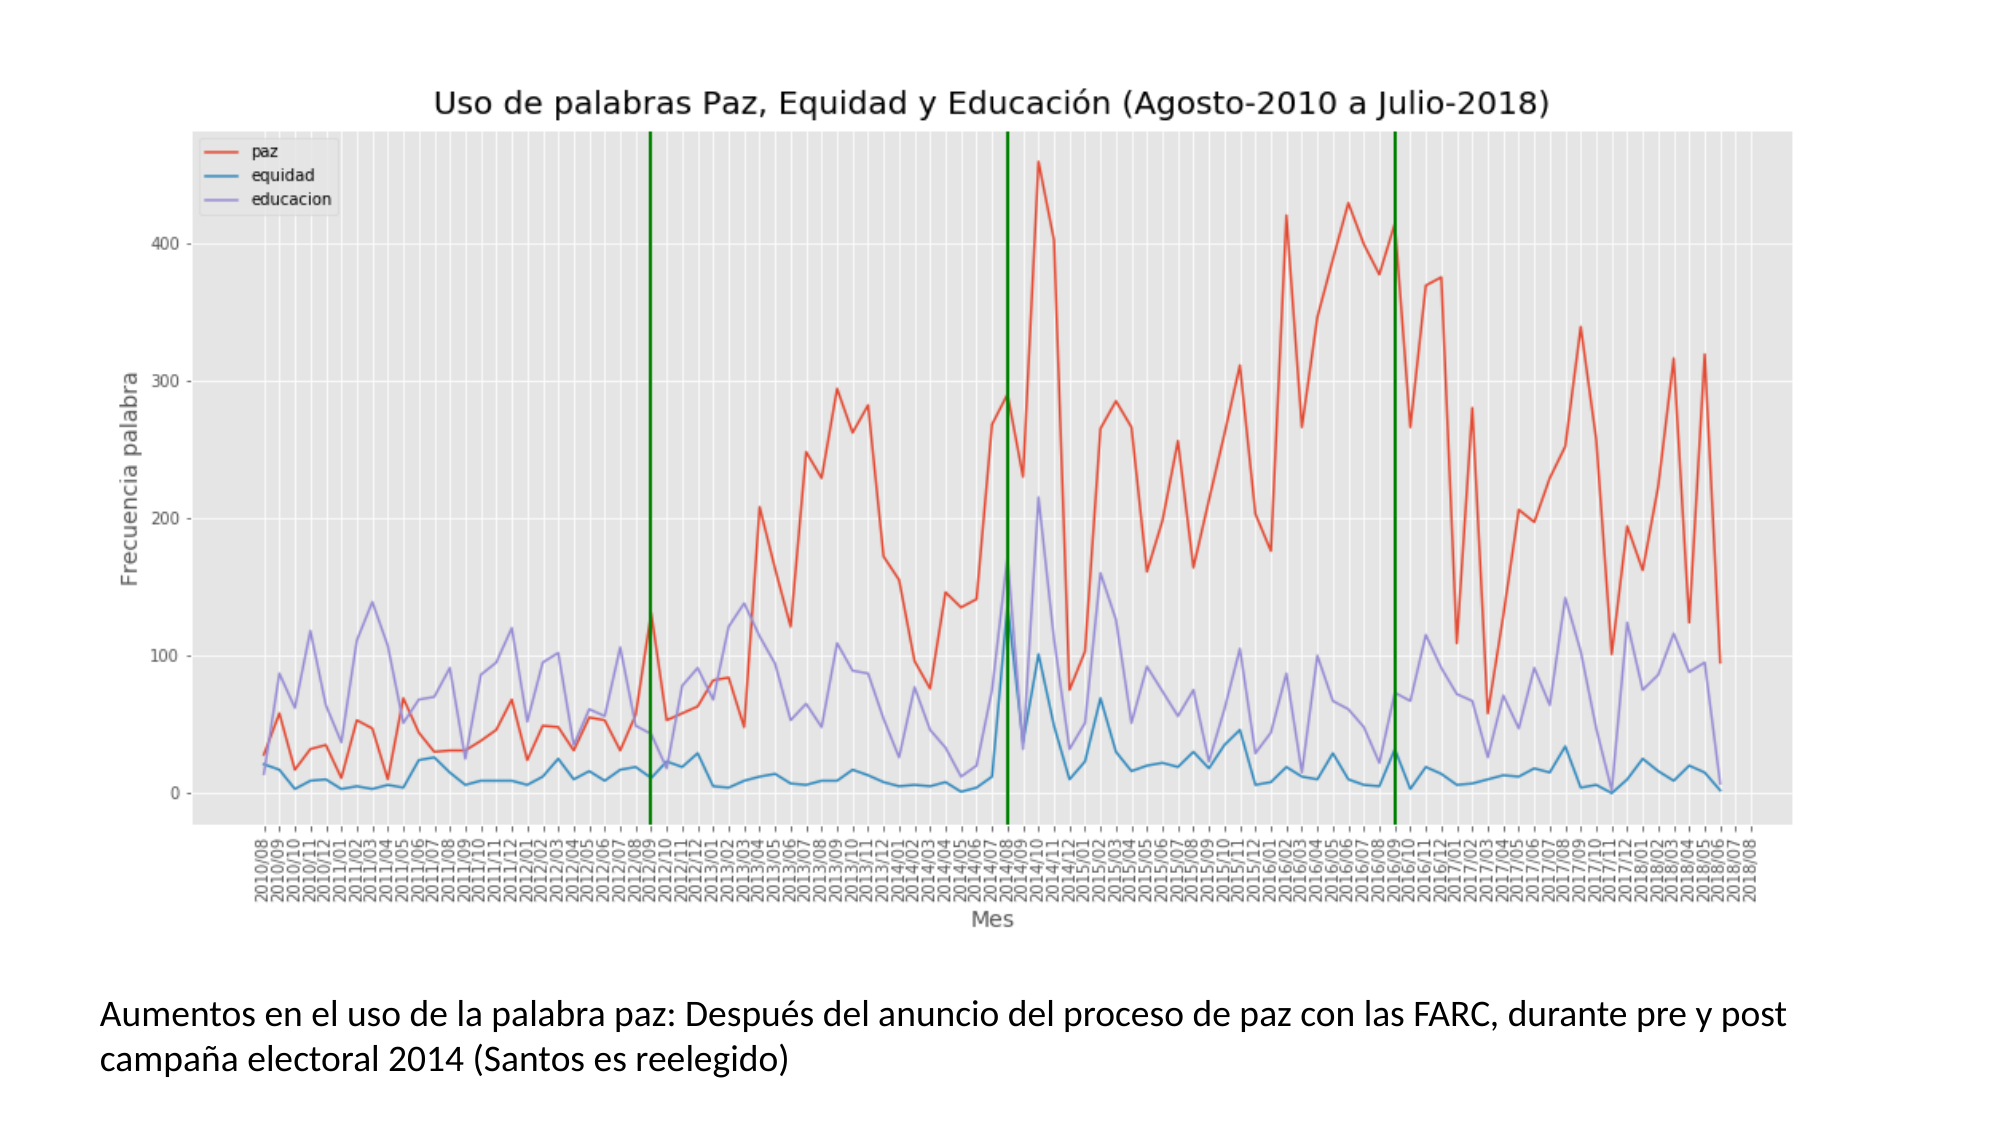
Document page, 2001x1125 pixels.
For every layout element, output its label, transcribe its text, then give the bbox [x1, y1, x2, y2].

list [0, 20, 2000, 940]
text_box Aumentos en el uso de la palabra paz: Después del anuncio del proceso de paz con las FARC, durante pre y post campaña electoral 2014 (Santos es reelegido) [85, 981, 1932, 1087]
